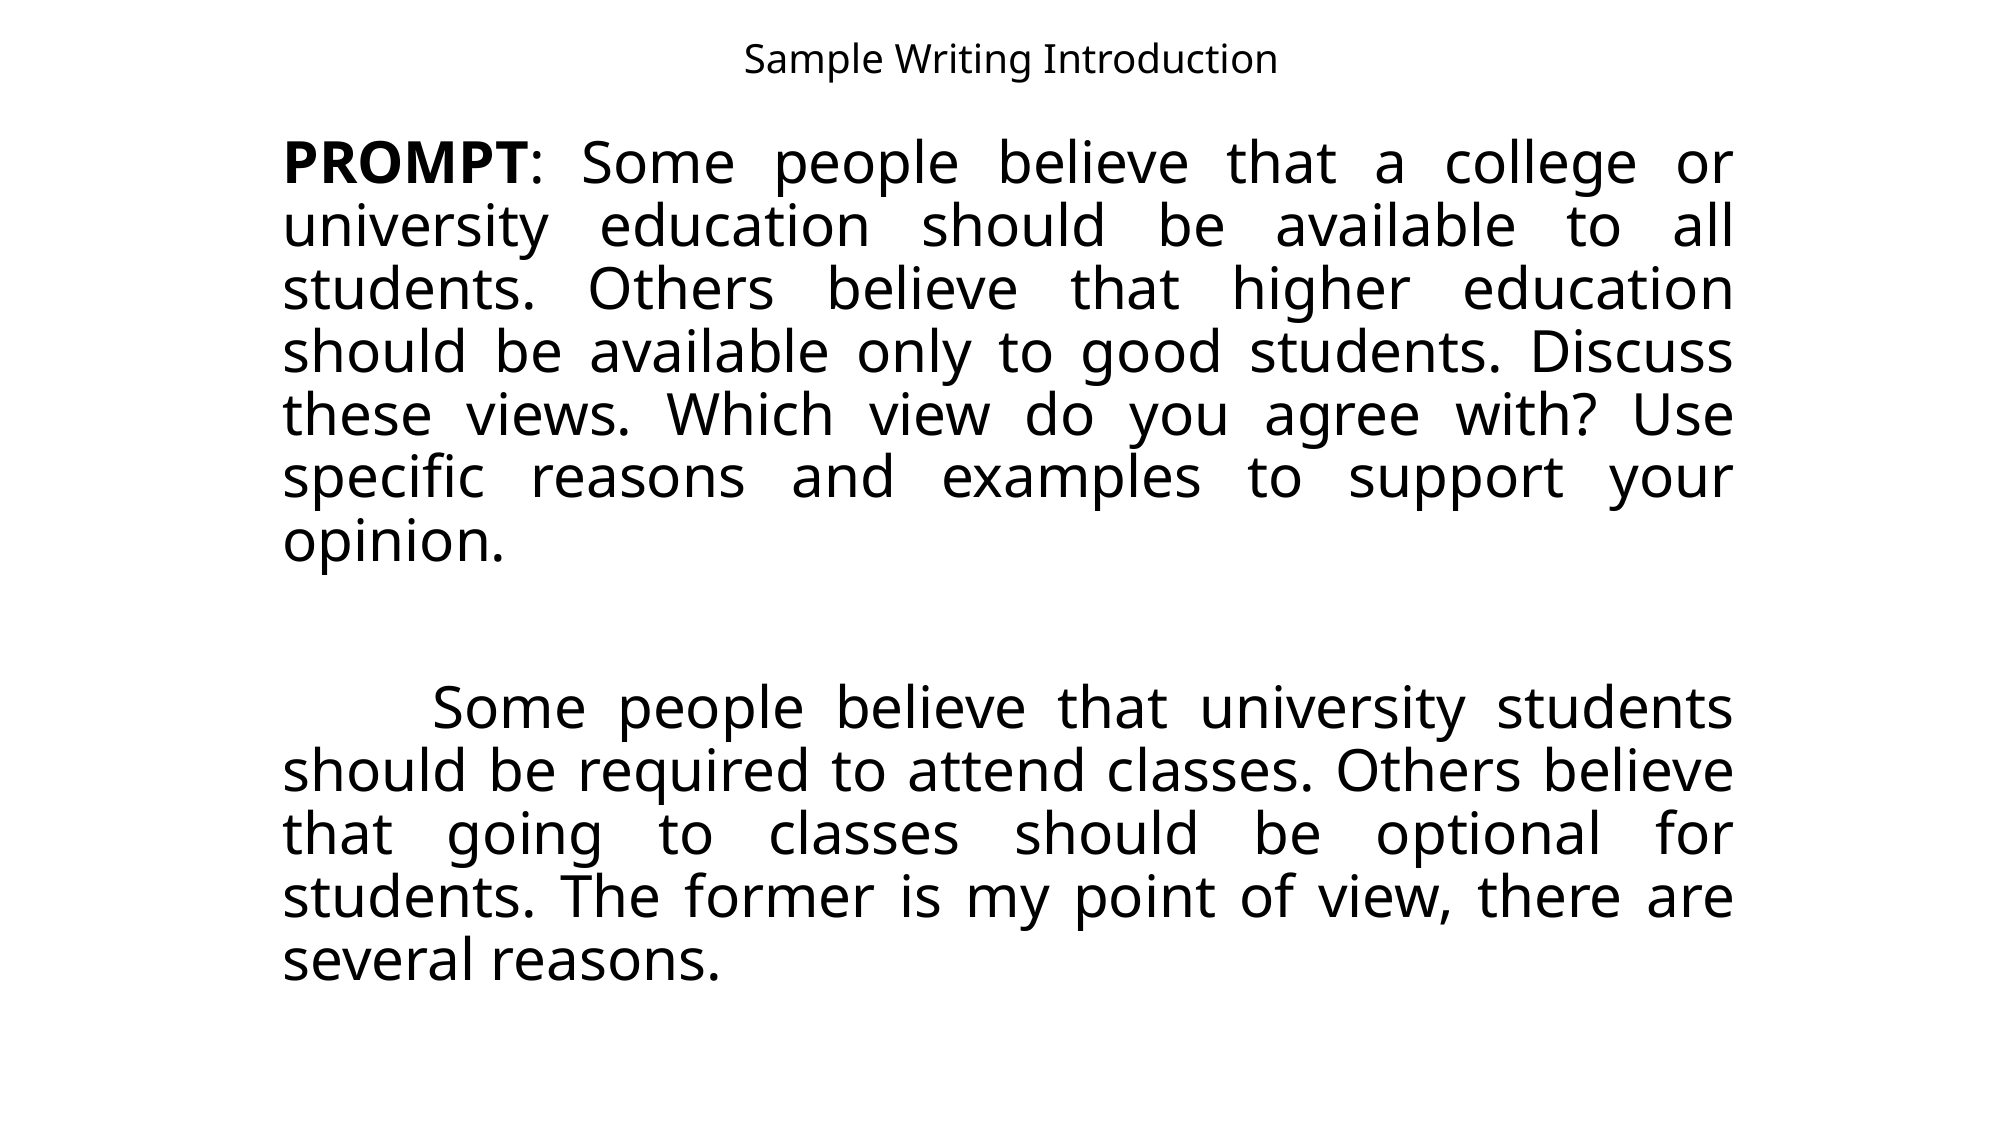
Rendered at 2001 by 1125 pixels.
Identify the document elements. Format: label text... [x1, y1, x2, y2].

title Sample Writing Introduction [336, 30, 1687, 90]
list PROMPT: Some people believe that a college or university education should be available to all students. Others believe that higher education should be available only to good students. Discuss these views. Which view do you agree with? Use specific reasons and examples to support your opinion. Some people believe that university students should be required to attend classes. Others believe that going to classes should be optional for students. The former is my point of view, there are several reasons. [267, 125, 1750, 1010]
